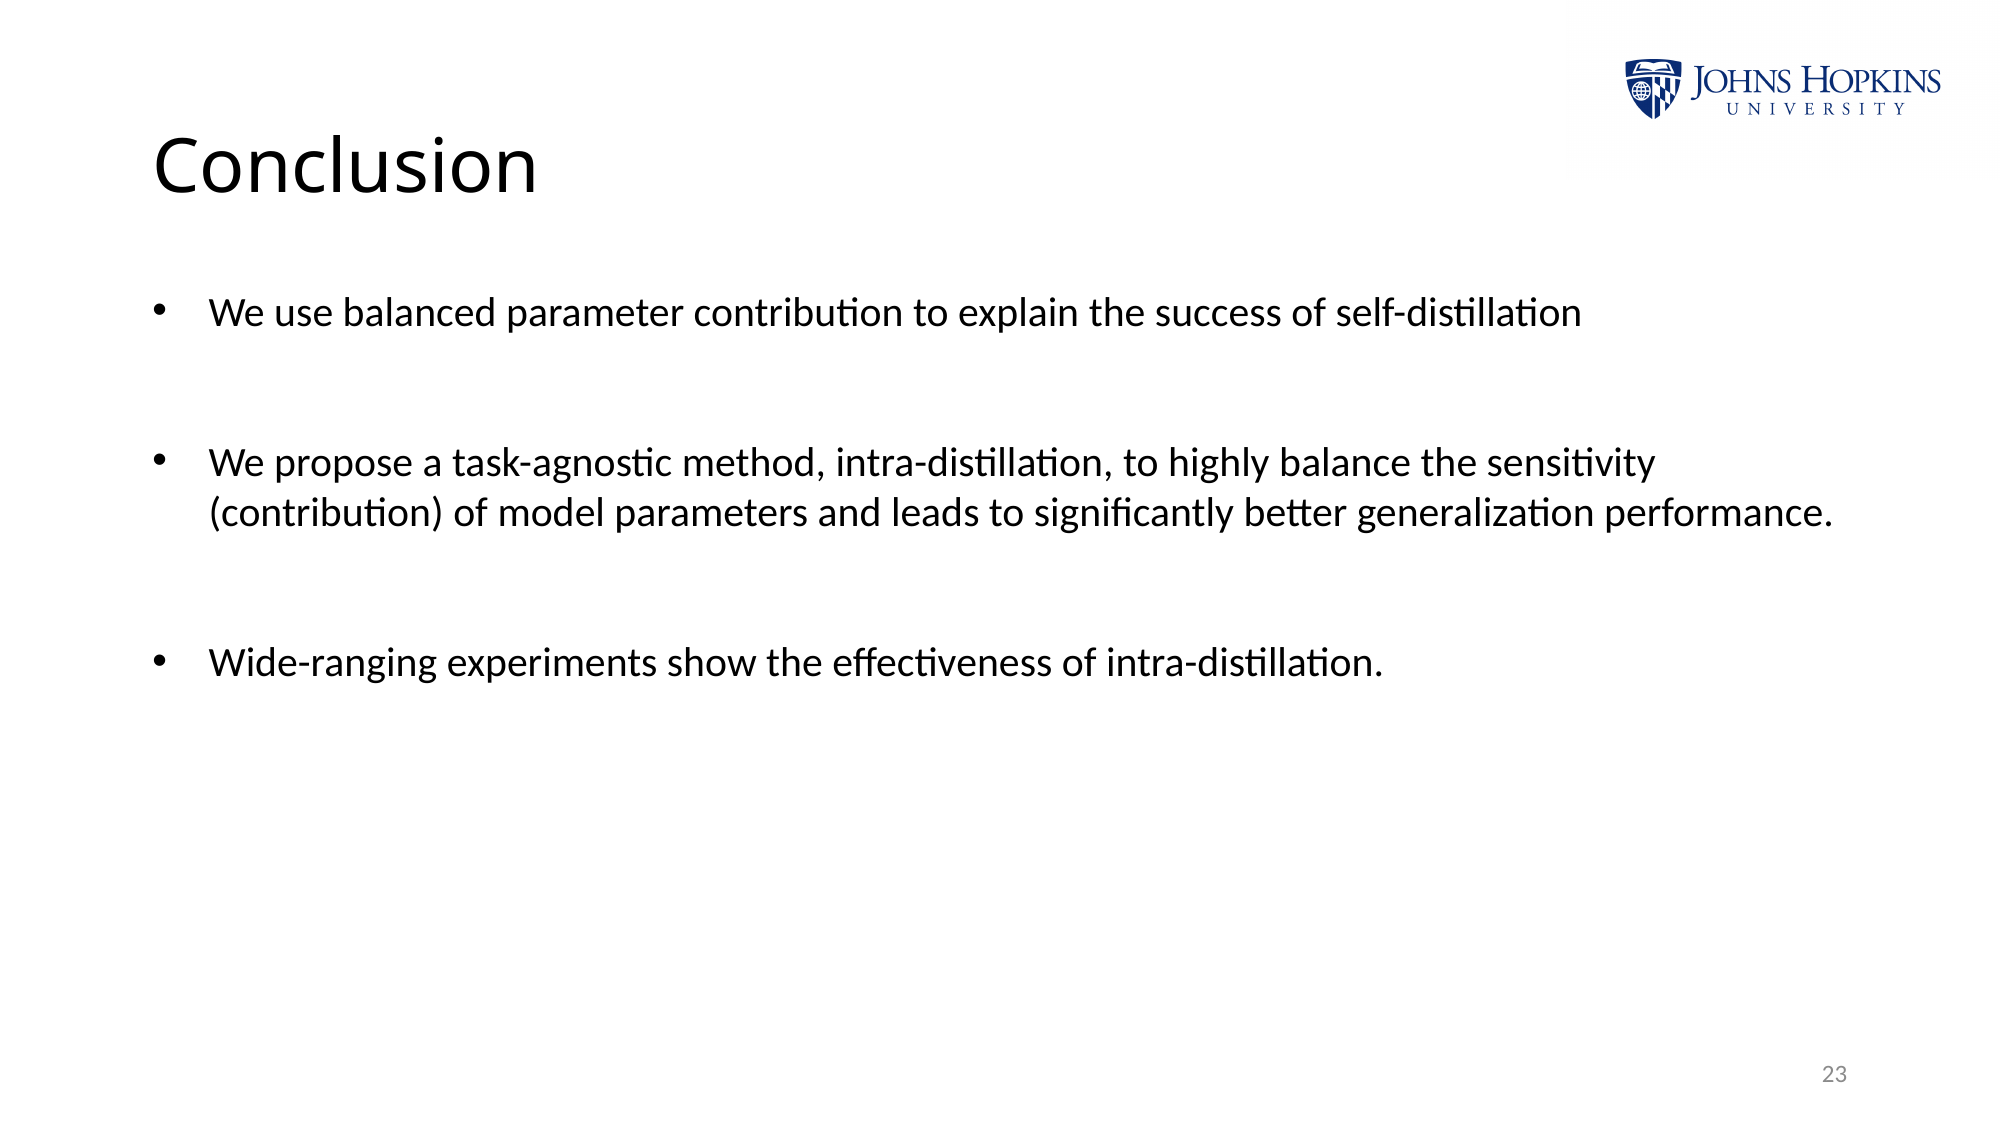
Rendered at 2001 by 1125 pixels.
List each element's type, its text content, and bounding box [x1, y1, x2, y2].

picture [1566, 0, 2000, 180]
title Conclusion [137, 59, 1863, 277]
text_box We use balanced parameter contribution to explain the success of self-distillation We propose a task-agnostic method, intra-distillation, to highly balance the sensitivity (contribution) of model parameters and leads to significantly better generalization performance. Wide-ranging experiments show the effectiveness of intra-distillation. [137, 277, 1913, 693]
slide_number 23 [1412, 1042, 1863, 1103]
